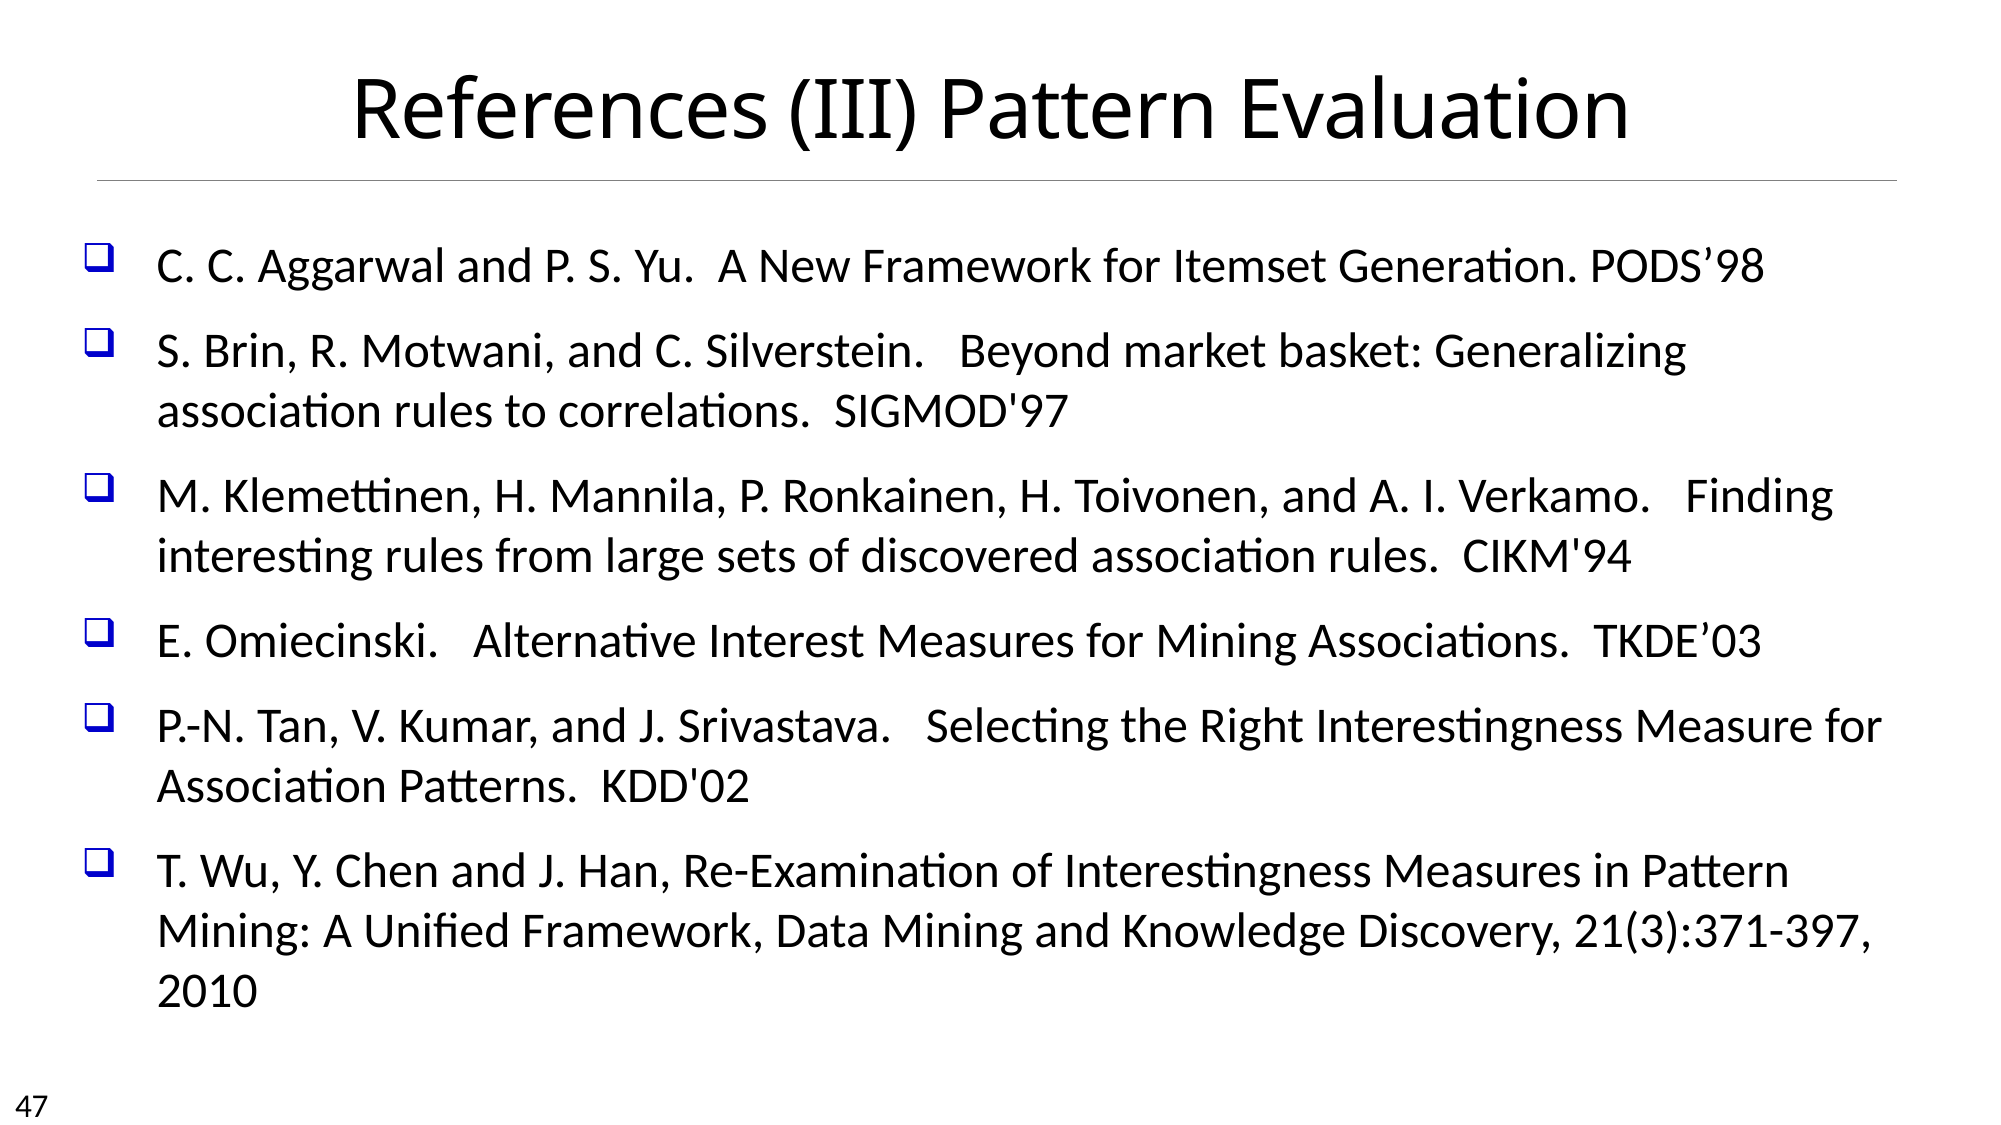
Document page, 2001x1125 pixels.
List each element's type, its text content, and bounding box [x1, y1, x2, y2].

list C. C. Aggarwal and P. S. Yu. A New Framework for Itemset Generation. PODS’98 S. Brin, R. Motwani, and C. Silverstein. Beyond market basket: Generalizing association rules to correlations. SIGMOD'97 M. Klemettinen, H. Mannila, P. Ronkainen, H. Toivonen, and A. I. Verkamo. Finding interesting rules from large sets of discovered association rules. CIKM'94 E. Omiecinski. Alternative Interest Measures for Mining Associations. TKDE’03 P.-N. Tan, V. Kumar, and J. Srivastava. Selecting the Right Interestingness Measure for Association Patterns. KDD'02 T. Wu, Y. Chen and J. Han, Re-Examination of Interestingness Measures in Pattern Mining: A Unified Framework, Data Mining and Knowledge Discovery, 21(3):371-397, 2010 [66, 224, 1917, 1063]
title References (III) Pattern Evaluation [33, 62, 1950, 163]
